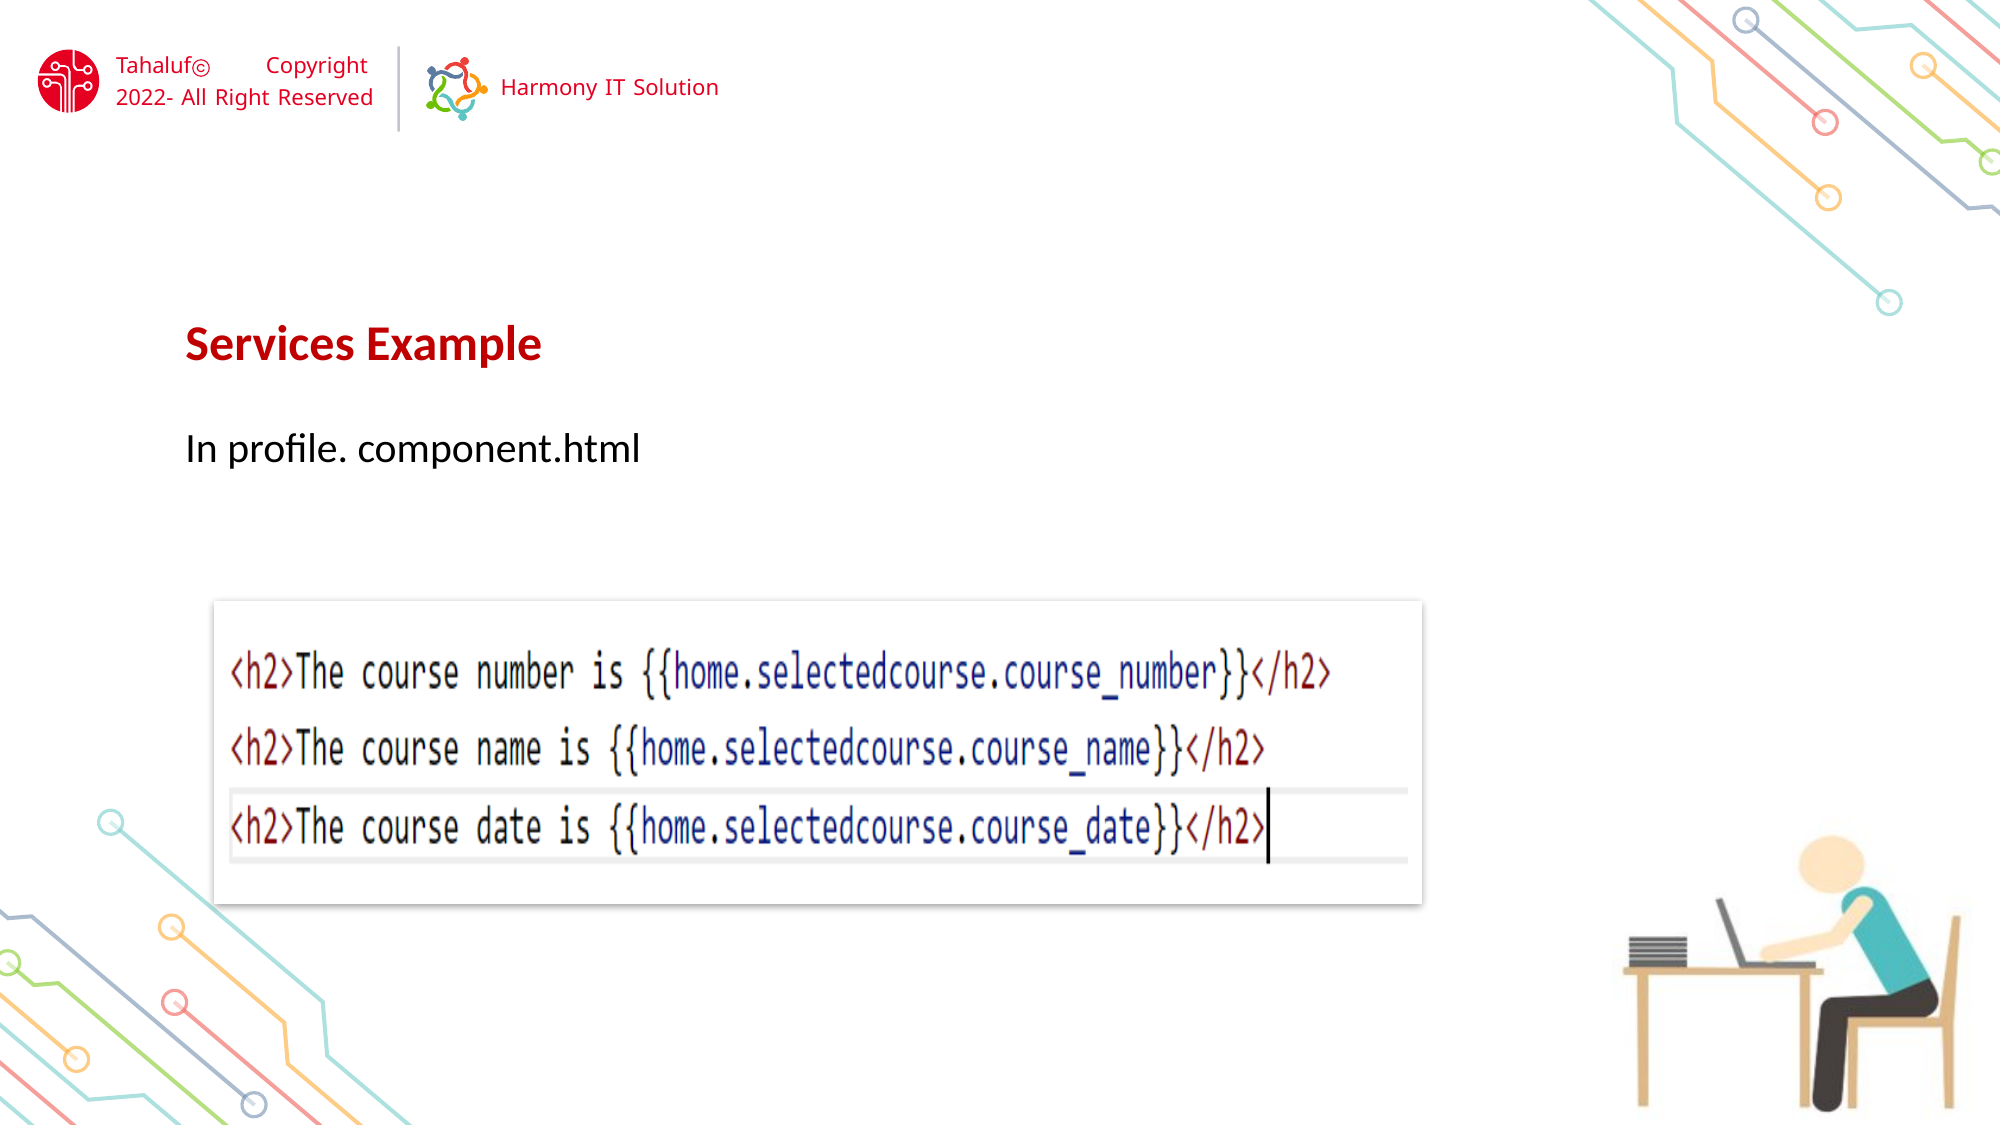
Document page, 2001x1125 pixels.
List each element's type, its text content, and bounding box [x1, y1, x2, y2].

picture [192, 59, 210, 77]
picture [1586, 816, 1995, 1120]
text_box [0, 808, 413, 1125]
text_box Tahaluf Copyright 2022- All Right Reserved [114, 45, 378, 110]
picture [228, 615, 1408, 889]
text_box [37, 49, 100, 113]
text_box Harmony IT Solution [499, 71, 733, 100]
text_box Services Example In profile. component.html [170, 303, 1847, 589]
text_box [426, 57, 488, 121]
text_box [1587, 0, 2000, 317]
